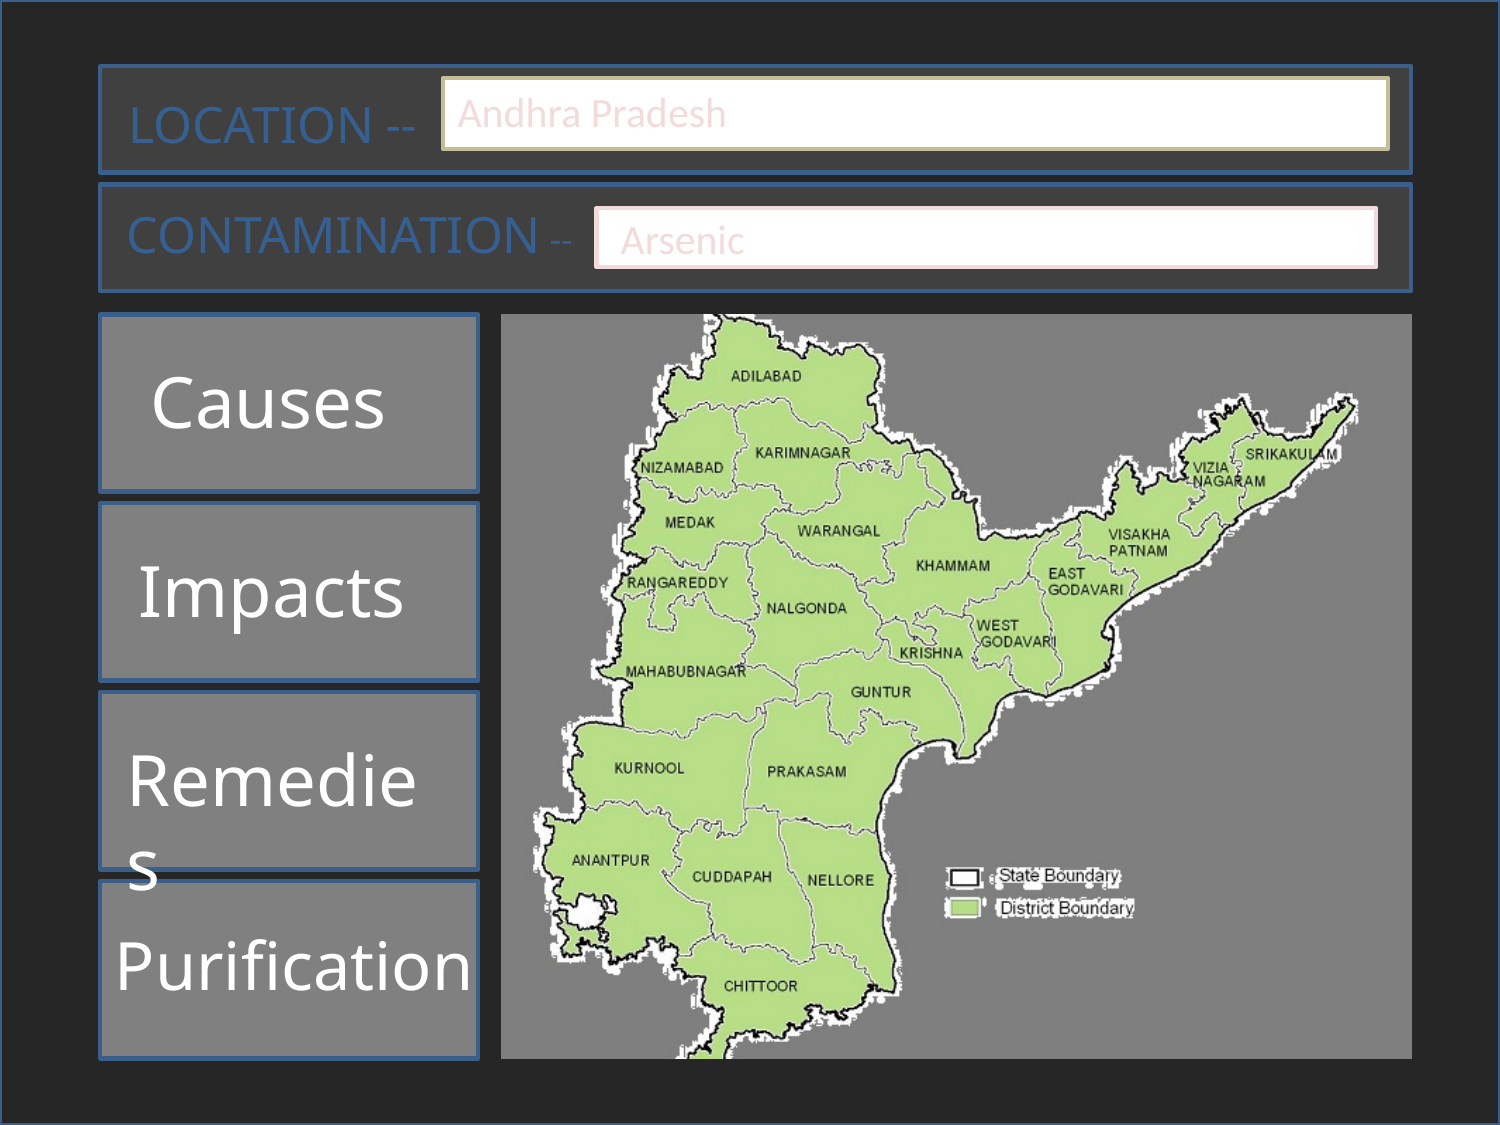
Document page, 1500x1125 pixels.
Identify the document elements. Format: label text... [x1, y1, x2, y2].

text_box [98, 64, 1413, 175]
text_box LOCATION -- [100, 78, 1412, 163]
text_box [98, 312, 480, 494]
text_box [441, 76, 1390, 151]
text_box Purification [100, 916, 496, 1012]
text_box CONTAMINATION -- [112, 196, 632, 271]
text_box [98, 690, 480, 872]
text_box [0, 0, 1500, 1125]
text_box [98, 182, 1413, 293]
text_box Impacts [123, 538, 443, 639]
text_box [98, 501, 480, 683]
text_box Remedies [112, 727, 467, 913]
text_box Causes [135, 349, 420, 450]
picture [501, 314, 1412, 1059]
text_box [98, 879, 480, 1061]
text_box Andhra Pradesh [442, 78, 1376, 143]
text_box Arsenic [594, 206, 1378, 269]
